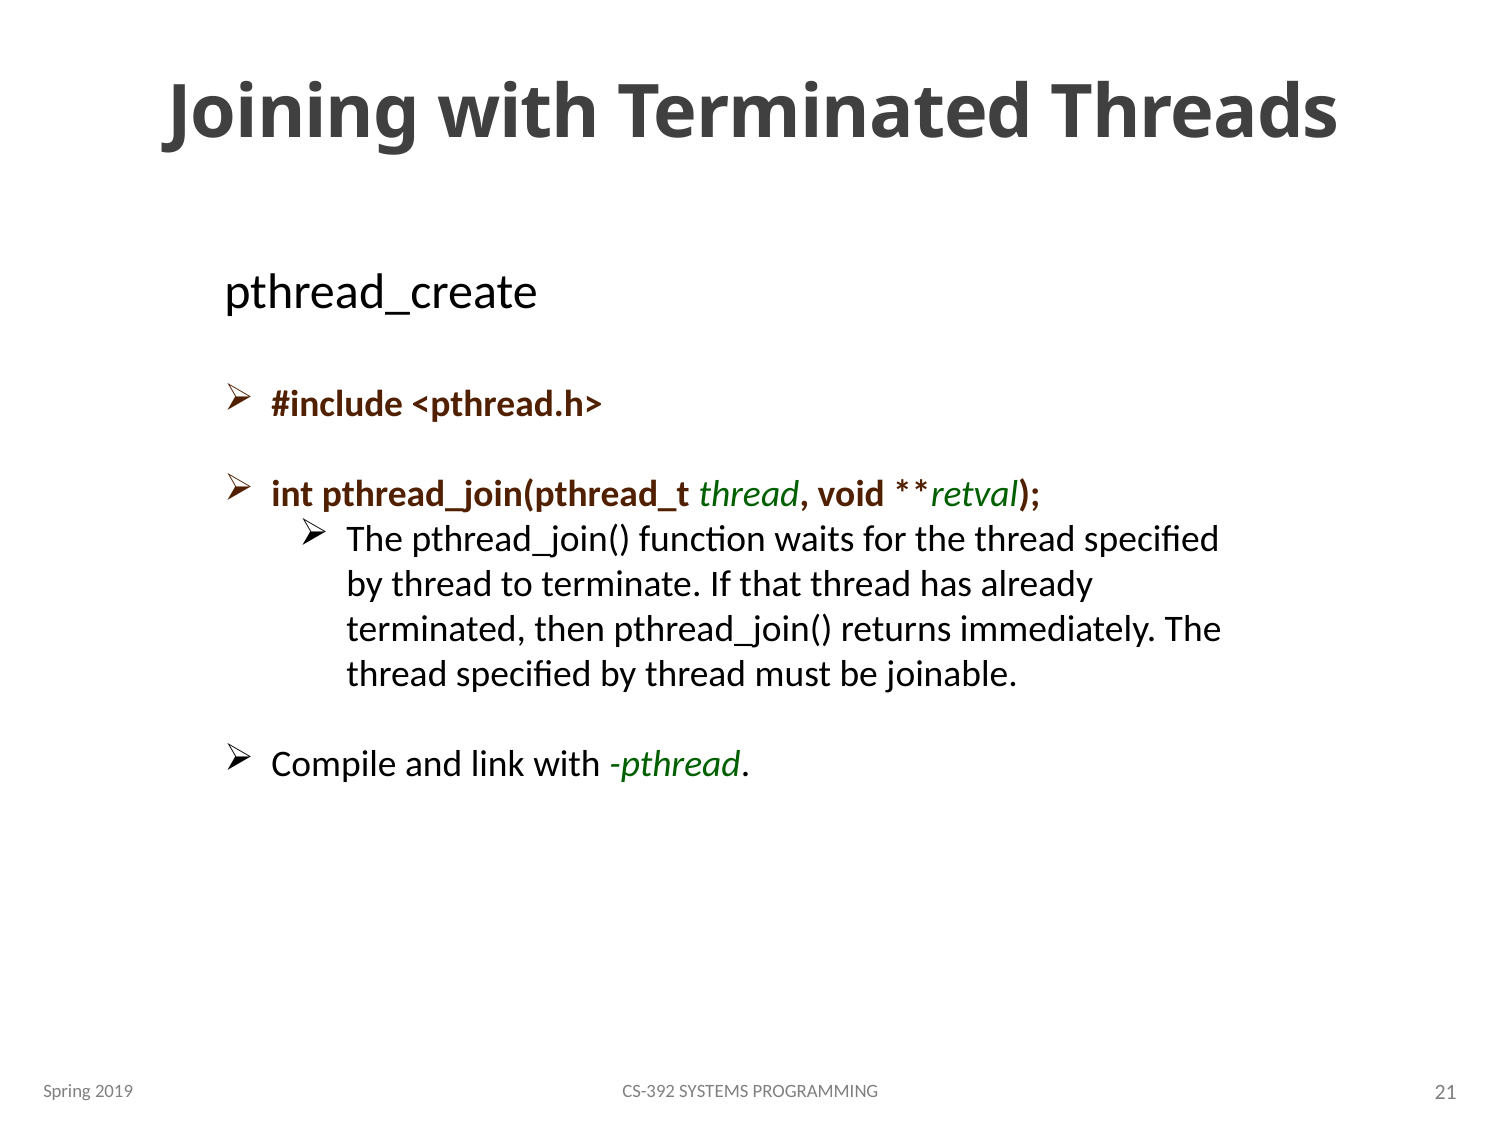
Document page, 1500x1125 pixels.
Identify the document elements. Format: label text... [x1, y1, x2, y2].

slide_number 21 [1310, 1060, 1472, 1121]
title Joining with Terminated Threads [135, 5, 1373, 160]
footer CS-392 Systems Programming [453, 1059, 1047, 1120]
slide_number Spring 2019 [28, 1059, 333, 1120]
text_box pthread_create #include <pthread.h> int pthread_join(pthread_t thread, void **retval); The pthread_join() function waits for the thread specified by thread to terminate. If that thread has already terminated, then pthread_join() returns immediately. The thread specified by thread must be joinable. Compile and link with -pthread. [209, 251, 1270, 837]
